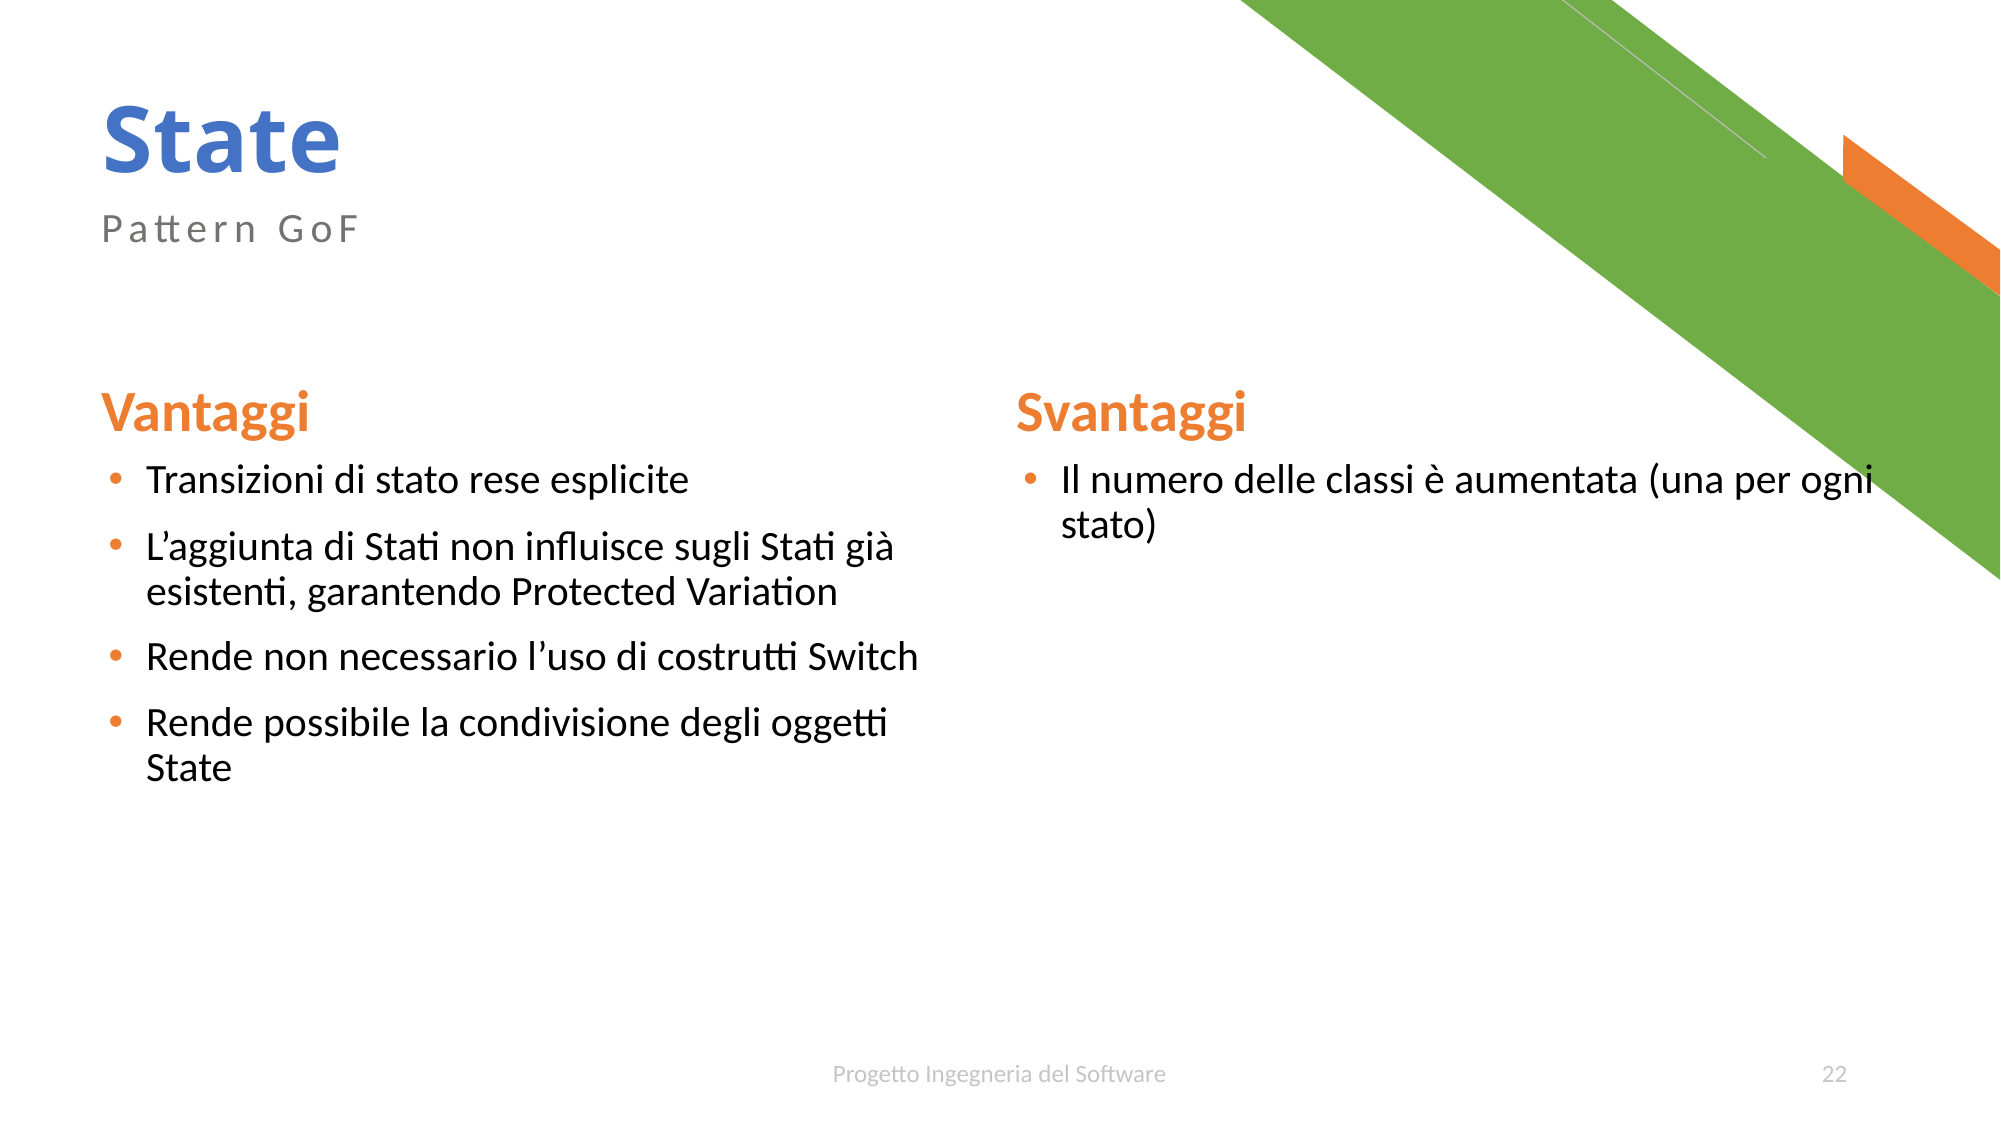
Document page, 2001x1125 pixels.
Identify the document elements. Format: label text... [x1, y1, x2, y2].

list Vantaggi [86, 322, 985, 451]
list Pattern GoF [86, 199, 1296, 300]
title State [87, 4, 1455, 193]
slide_number 22 [1412, 1042, 1863, 1103]
list Il numero delle classi è aumentata (una per ogni stato) [1008, 450, 1907, 981]
footer Progetto Ingegneria del Software [662, 1042, 1338, 1103]
list Svantaggi [1001, 322, 1900, 451]
list Transizioni di stato rese esplicite L’aggiunta di Stati non influisce sugli Stati già esistenti, garantendo Protected Variation Rende non necessario l’uso di costrutti Switch Rende possibile la condivisione degli oggetti State [93, 450, 992, 981]
